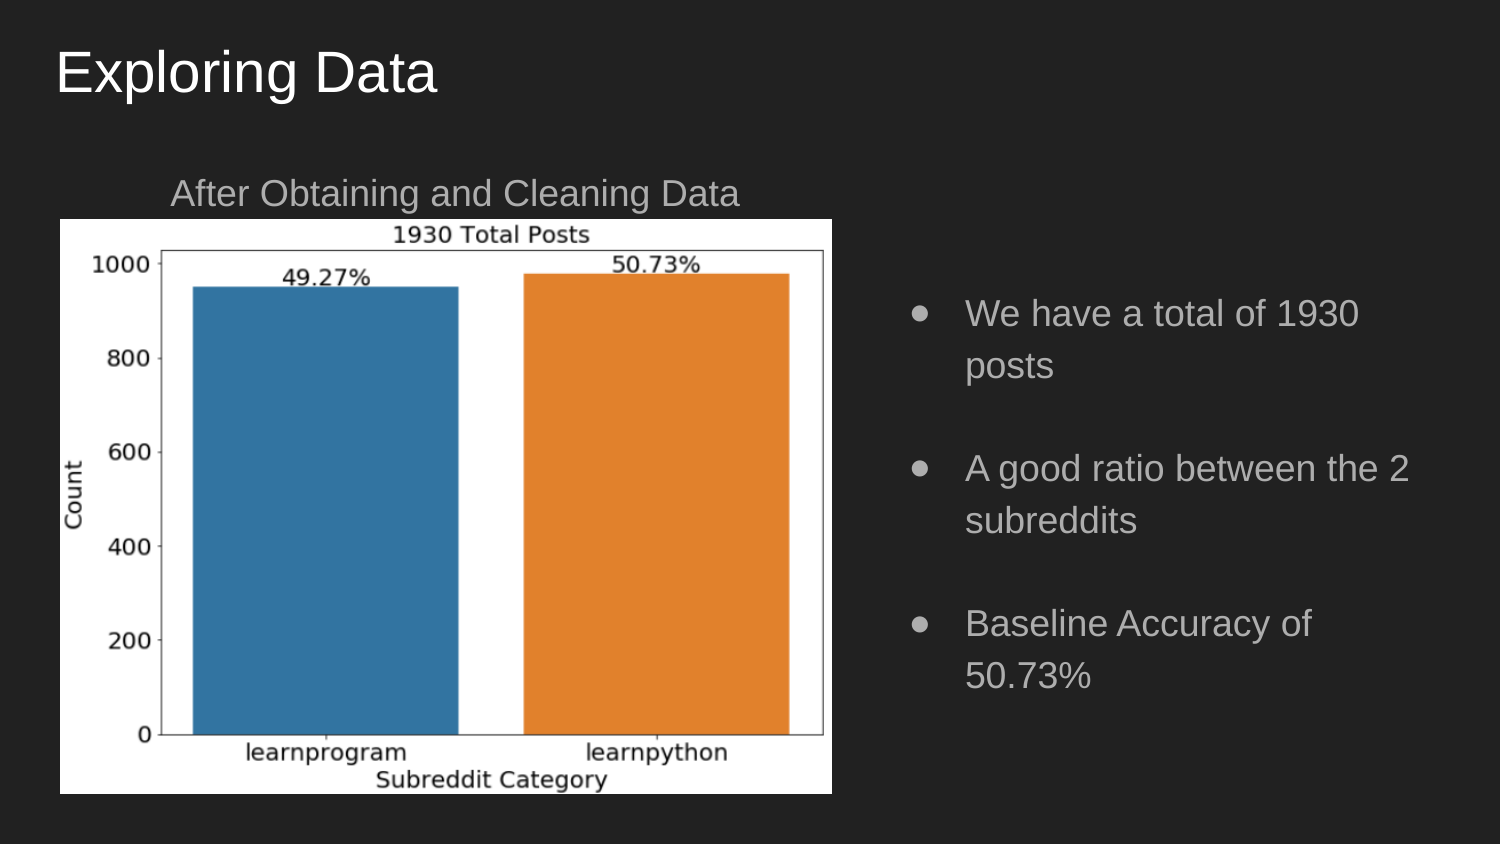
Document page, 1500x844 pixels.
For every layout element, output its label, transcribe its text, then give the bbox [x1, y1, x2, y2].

list After Obtaining and Cleaning Data [91, 146, 801, 218]
text_box We have a total of 1930 posts A good ratio between the 2 subreddits Baseline Accuracy of 50.73% [875, 222, 1460, 794]
picture [60, 219, 832, 794]
title Exploring Data [40, 19, 1439, 114]
